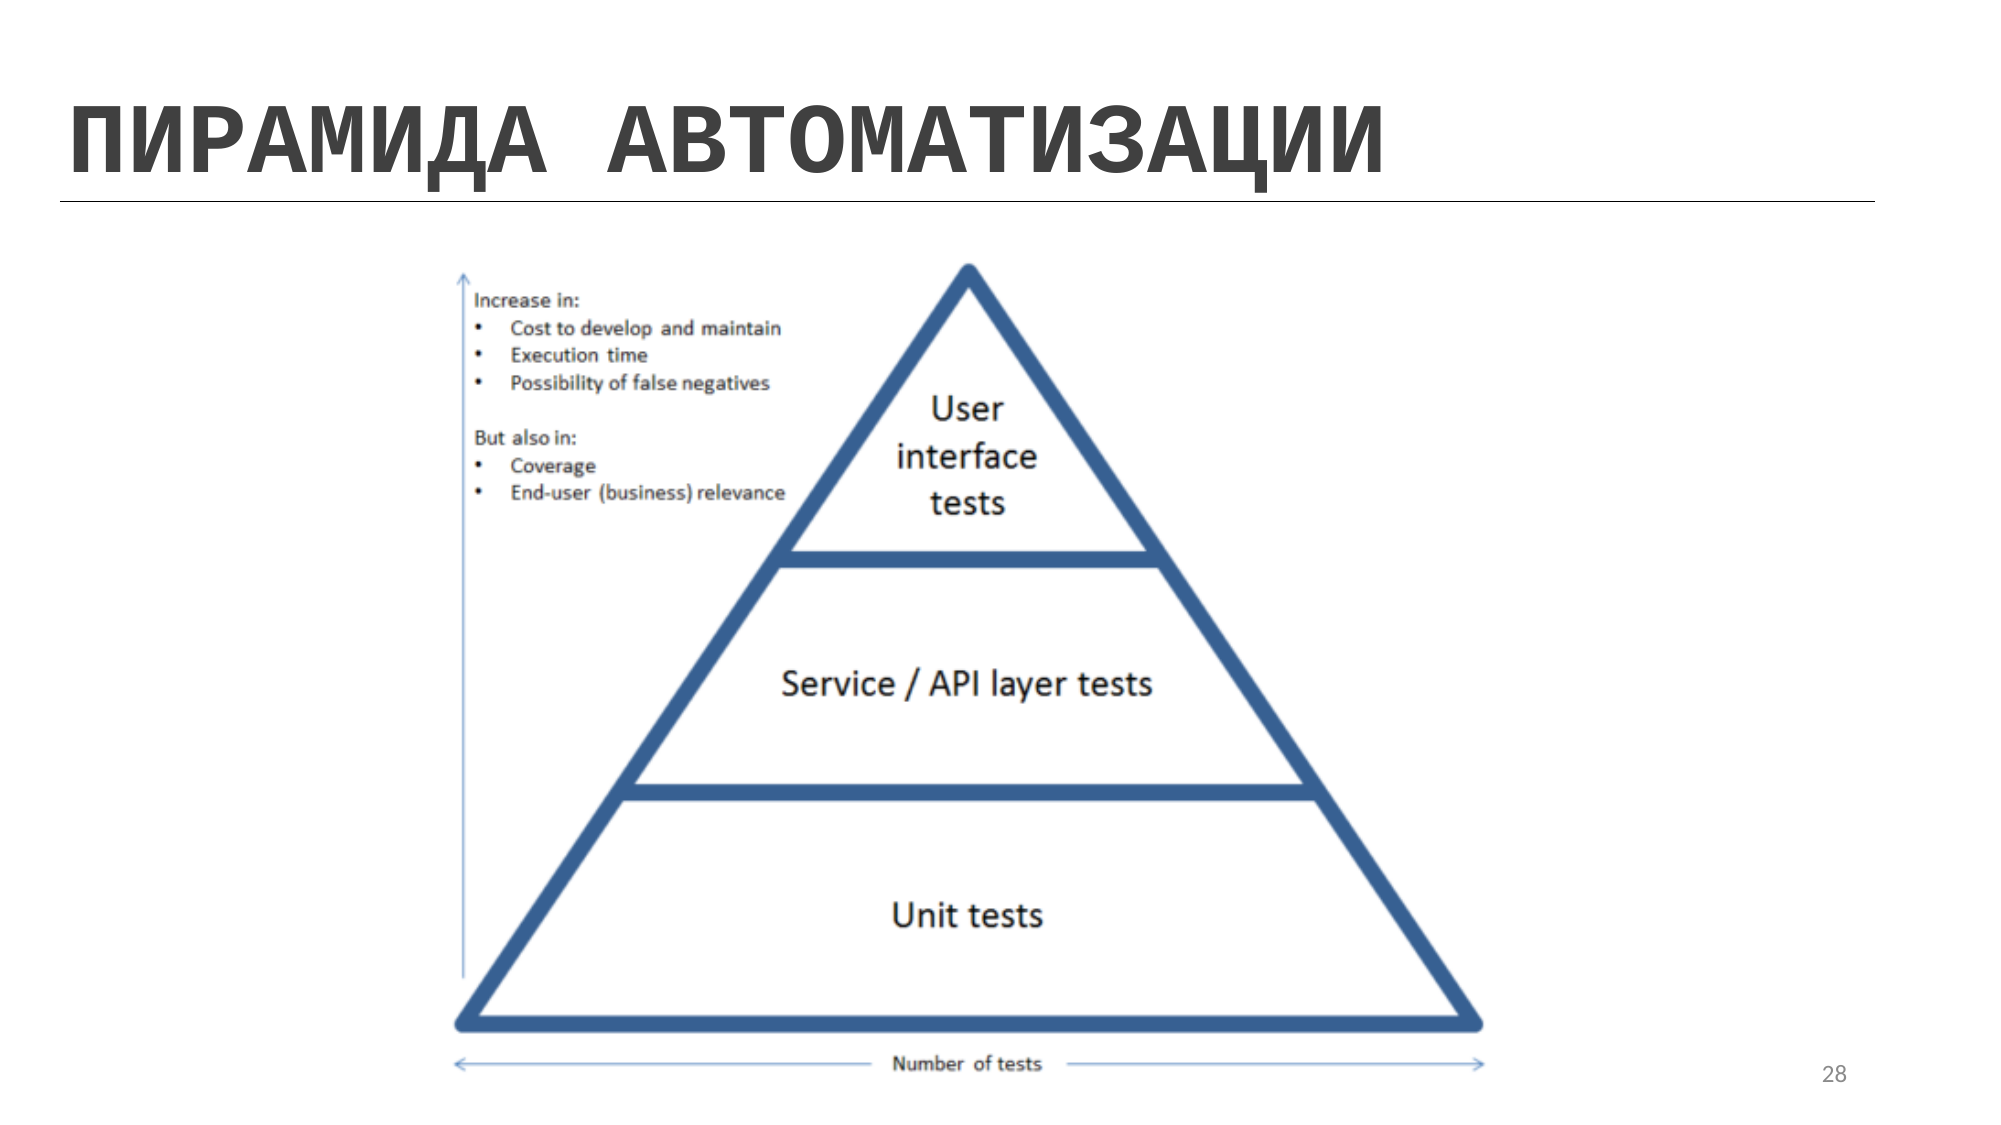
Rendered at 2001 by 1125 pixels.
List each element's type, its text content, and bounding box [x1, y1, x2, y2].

text_box ПИРАМИДА АВТОМАТИЗАЦИИ [52, 65, 1403, 200]
slide_number 28 [1412, 1042, 1863, 1103]
picture [435, 253, 1500, 1085]
